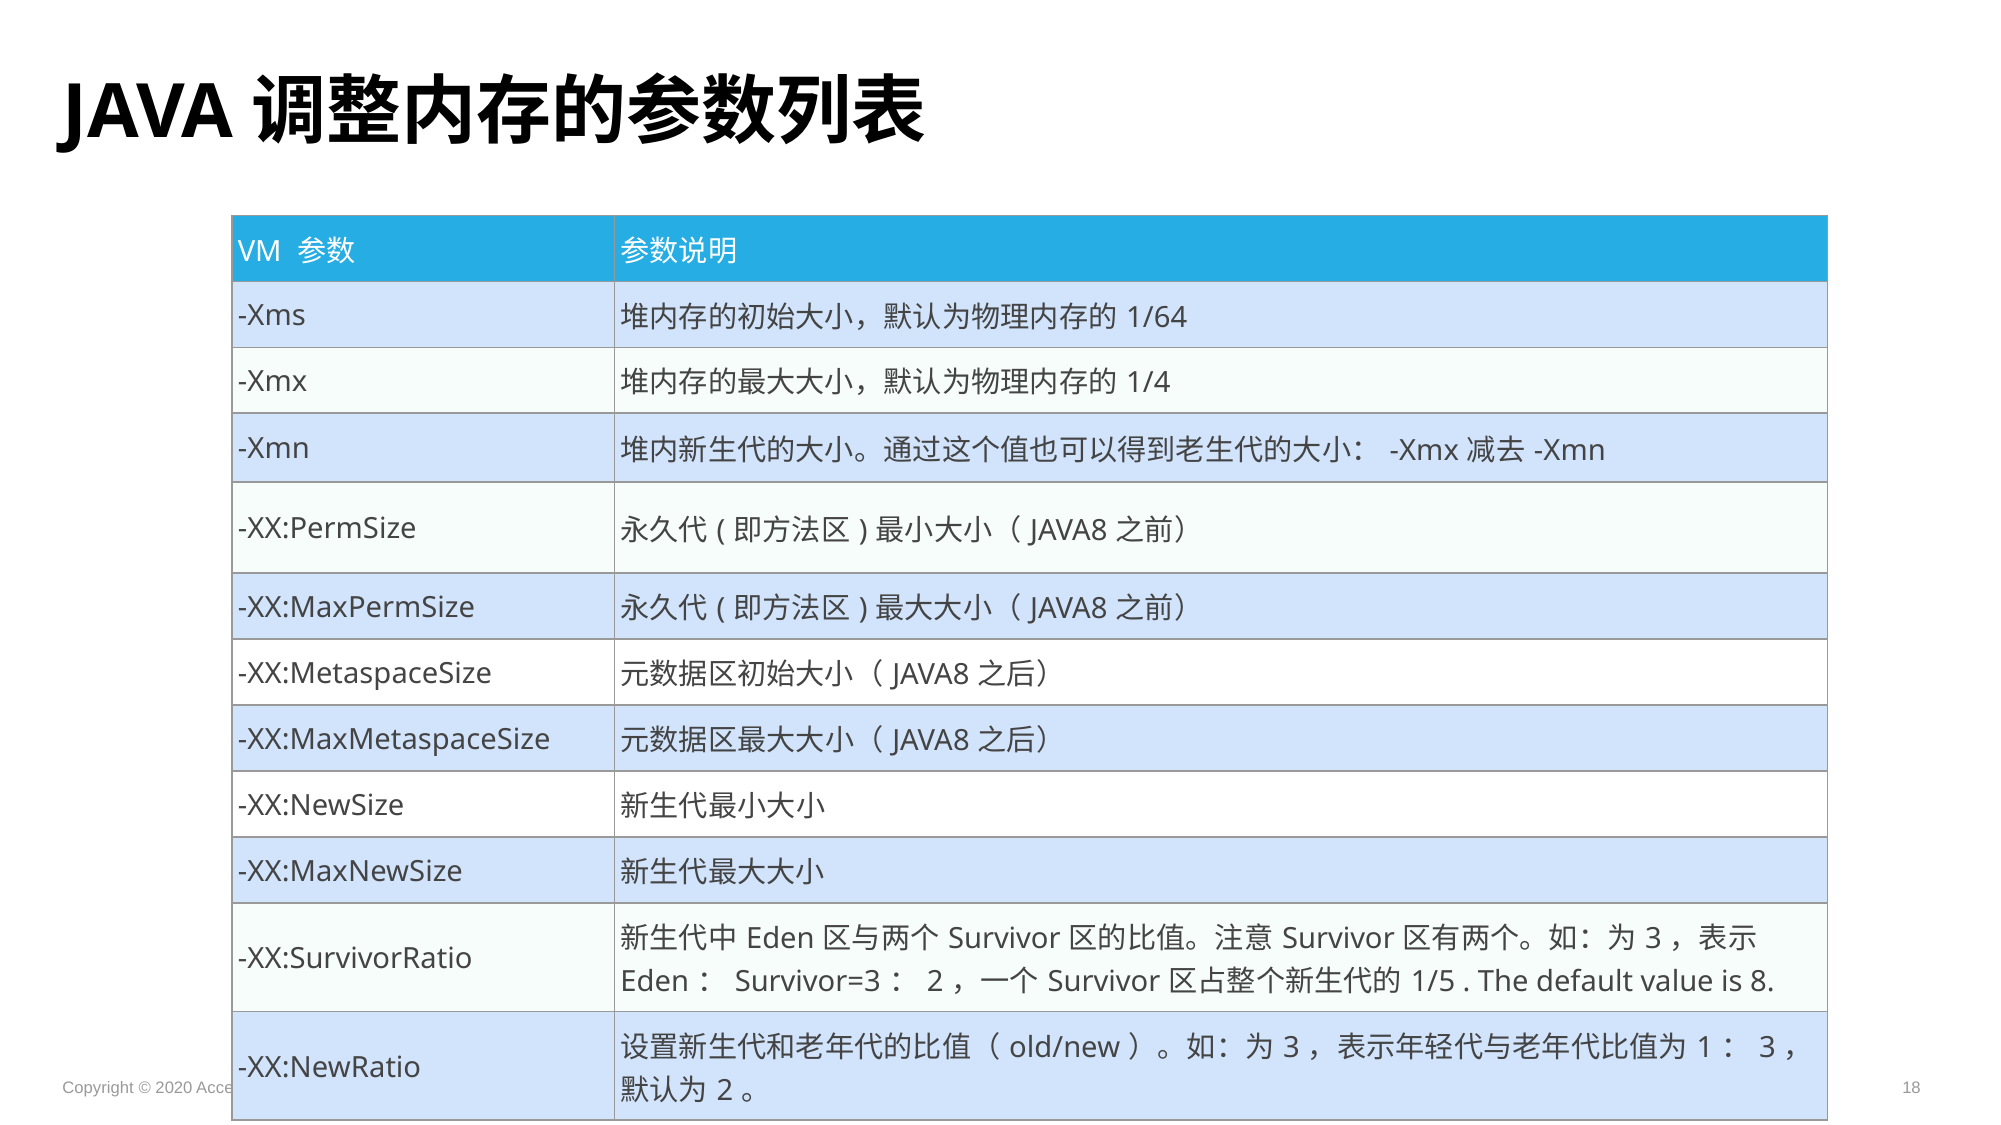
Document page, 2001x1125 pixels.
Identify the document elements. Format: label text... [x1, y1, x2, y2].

table_cell 元数据区最大大小（JAVA8之后） [615, 706, 1827, 770]
title JAVA调整内存的参数列表 [62, 71, 1938, 192]
table_header VM 参数 [233, 216, 614, 281]
table_cell 堆内新生代的大小。通过这个值也可以得到老生代的大小：-Xmx减去-Xmn [615, 414, 1827, 481]
footer Copyright © 2020 Accenture. All rights reserved. [62, 1069, 231, 1104]
table_cell 新生代最大大小 [615, 838, 1827, 902]
table_header 参数说明 [615, 216, 1827, 281]
table_cell -XX:MetaspaceSize [233, 640, 614, 704]
table_cell -Xmx [233, 348, 614, 412]
table_cell -XX:PermSize [233, 483, 614, 572]
table_cell 元数据区初始大小（JAVA8之后） [615, 640, 1827, 704]
table_cell -Xms [233, 282, 614, 347]
table_cell -XX:MaxNewSize [233, 838, 614, 902]
table_cell -XX:NewSize [233, 772, 614, 836]
table_cell -XX:SurvivorRatio [233, 904, 614, 1011]
table_cell 永久代(即方法区)最大大小（JAVA8之前） [615, 574, 1827, 638]
table_cell -XX:NewRatio [233, 1012, 614, 1119]
table_cell -Xmn [233, 414, 614, 481]
slide_number 18 [1887, 1069, 1951, 1104]
table_cell 设置新生代和老年代的比值（old/new）。如：为3，表示年轻代与老年代比值为1：3，默认为2。 [615, 1012, 1827, 1119]
table_cell 新生代中Eden区与两个Survivor区的比值。注意Survivor区有两个。如：为3，表示Eden：Survivor=3：2，一个Survivor区占整个新生代的1/5 . The default value is 8. [615, 904, 1827, 1011]
table_cell -XX:MaxPermSize [233, 574, 614, 638]
table_cell 永久代(即方法区)最小大小（JAVA8之前） [615, 483, 1827, 572]
table_cell 新生代最小大小 [615, 772, 1827, 836]
table_cell 堆内存的最大大小，默认为物理内存的1/4 [615, 348, 1827, 412]
table_cell -XX:MaxMetaspaceSize [233, 706, 614, 770]
table_cell 堆内存的初始大小，默认为物理内存的1/64 [615, 282, 1827, 347]
